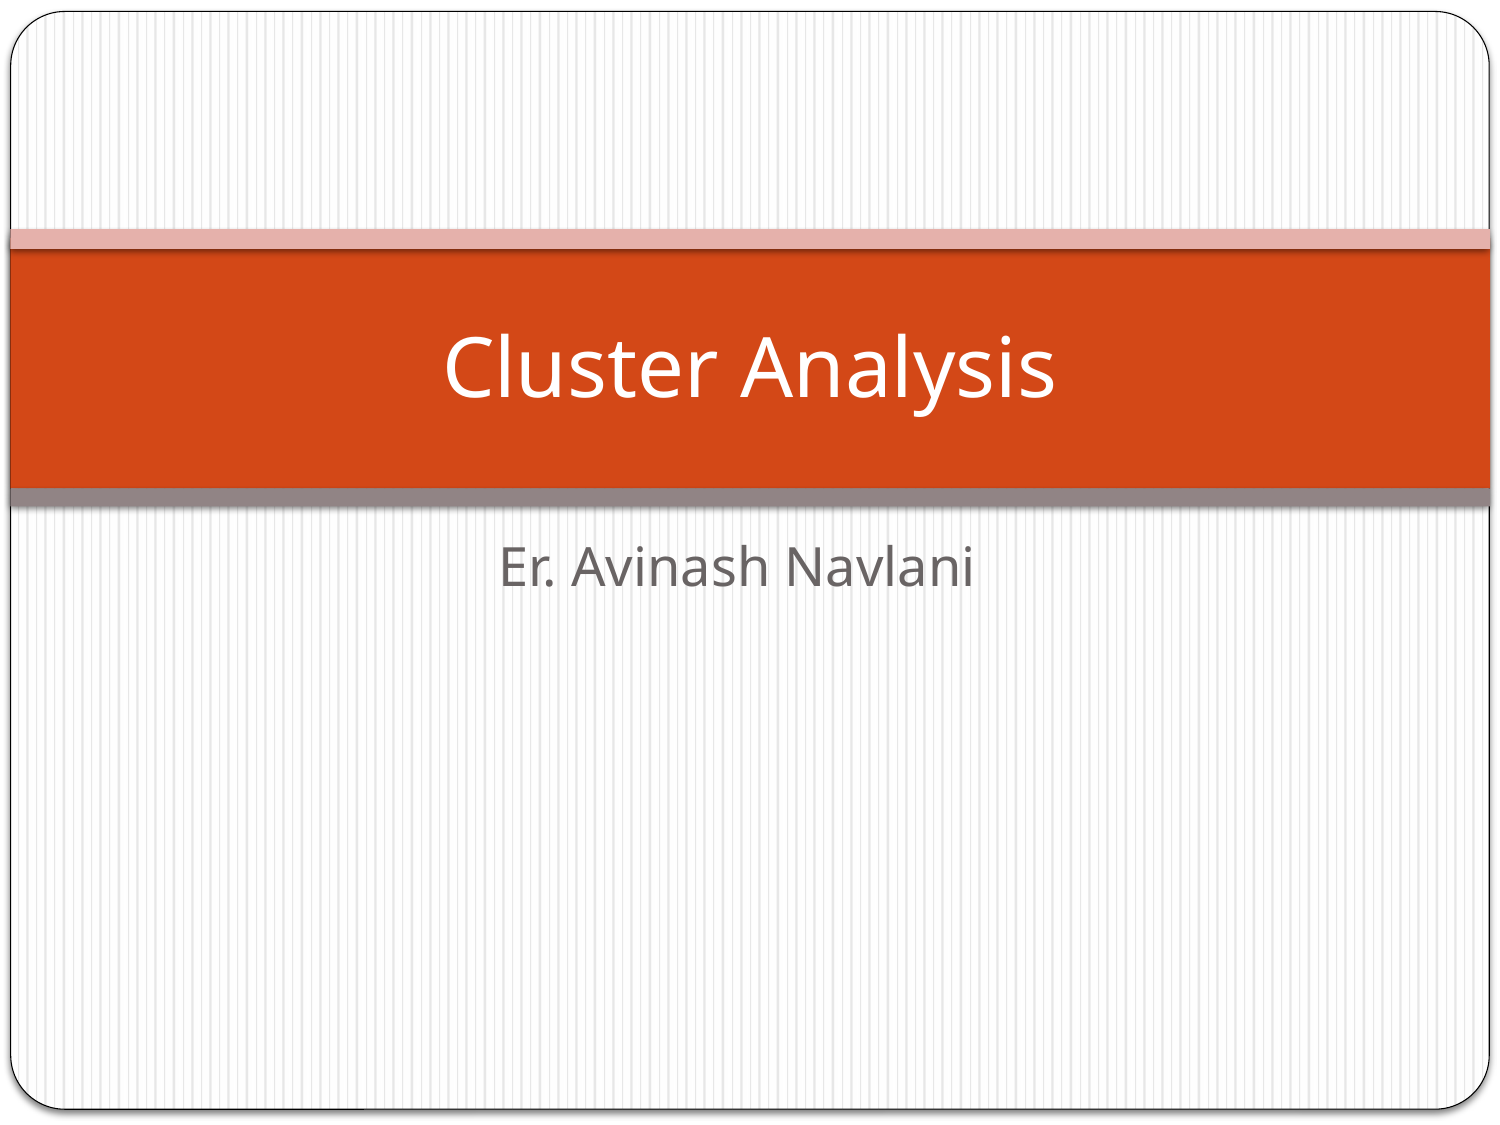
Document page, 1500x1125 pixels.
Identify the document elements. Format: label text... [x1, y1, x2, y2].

subtitle Er. Avinash Navlani [212, 525, 1263, 788]
title Cluster Analysis [75, 247, 1425, 489]
